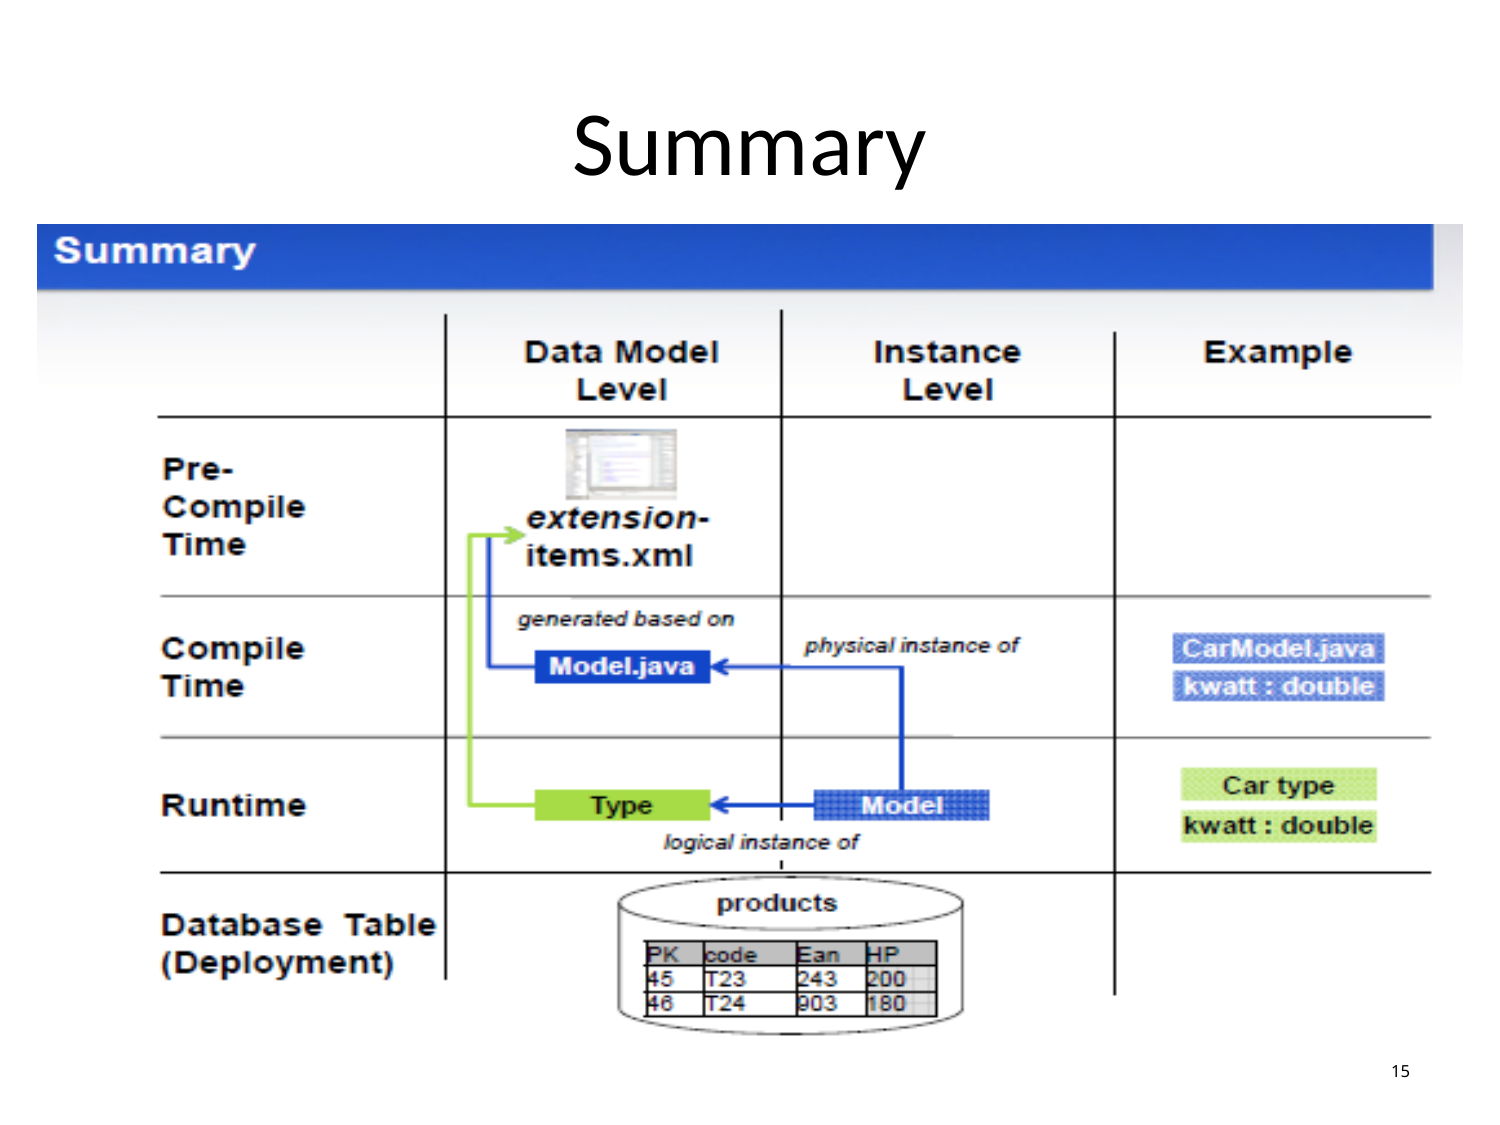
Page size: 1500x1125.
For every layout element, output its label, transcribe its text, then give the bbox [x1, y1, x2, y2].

slide_number 15 [1074, 1046, 1425, 1103]
picture [37, 224, 1463, 1038]
title Summary [75, 45, 1425, 223]
